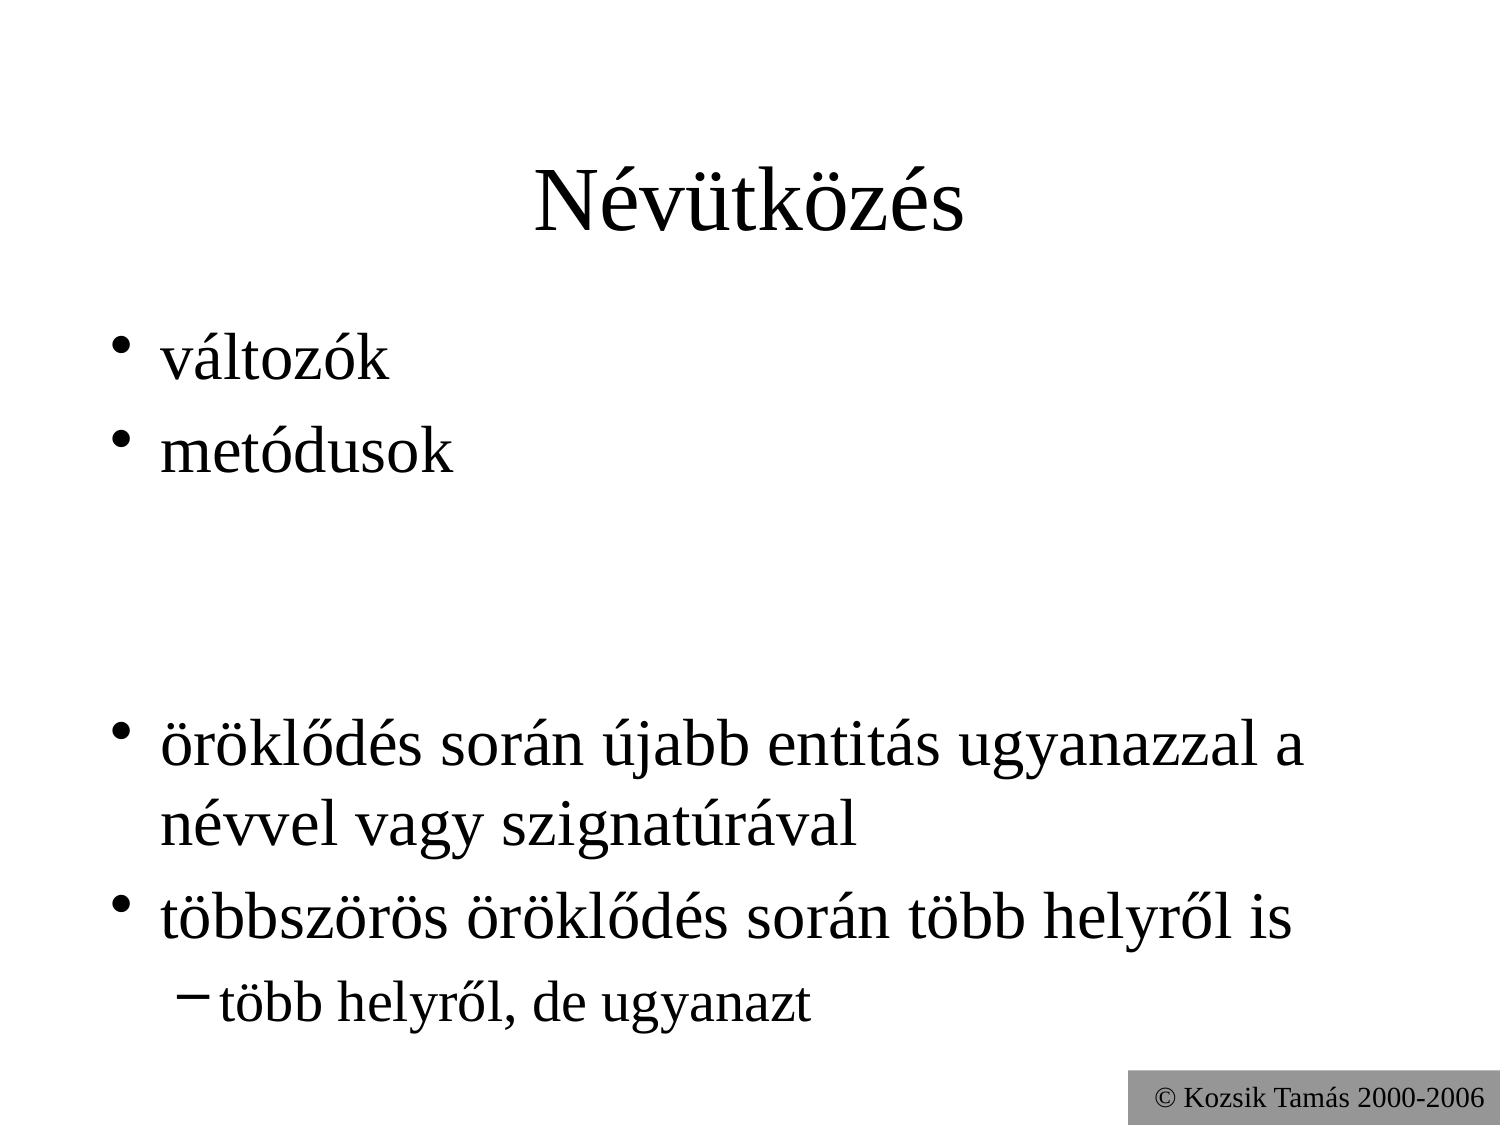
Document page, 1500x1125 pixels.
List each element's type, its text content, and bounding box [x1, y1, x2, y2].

list változók metódusok öröklődés során újabb entitás ugyanazzal a névvel vagy szignatúrával többszörös öröklődés során több helyről is több helyről, de ugyanazt [110, 312, 1391, 1029]
footer © Kozsik Tamás 2000-2006 [1128, 1070, 1500, 1125]
title Névütközés [112, 99, 1388, 288]
